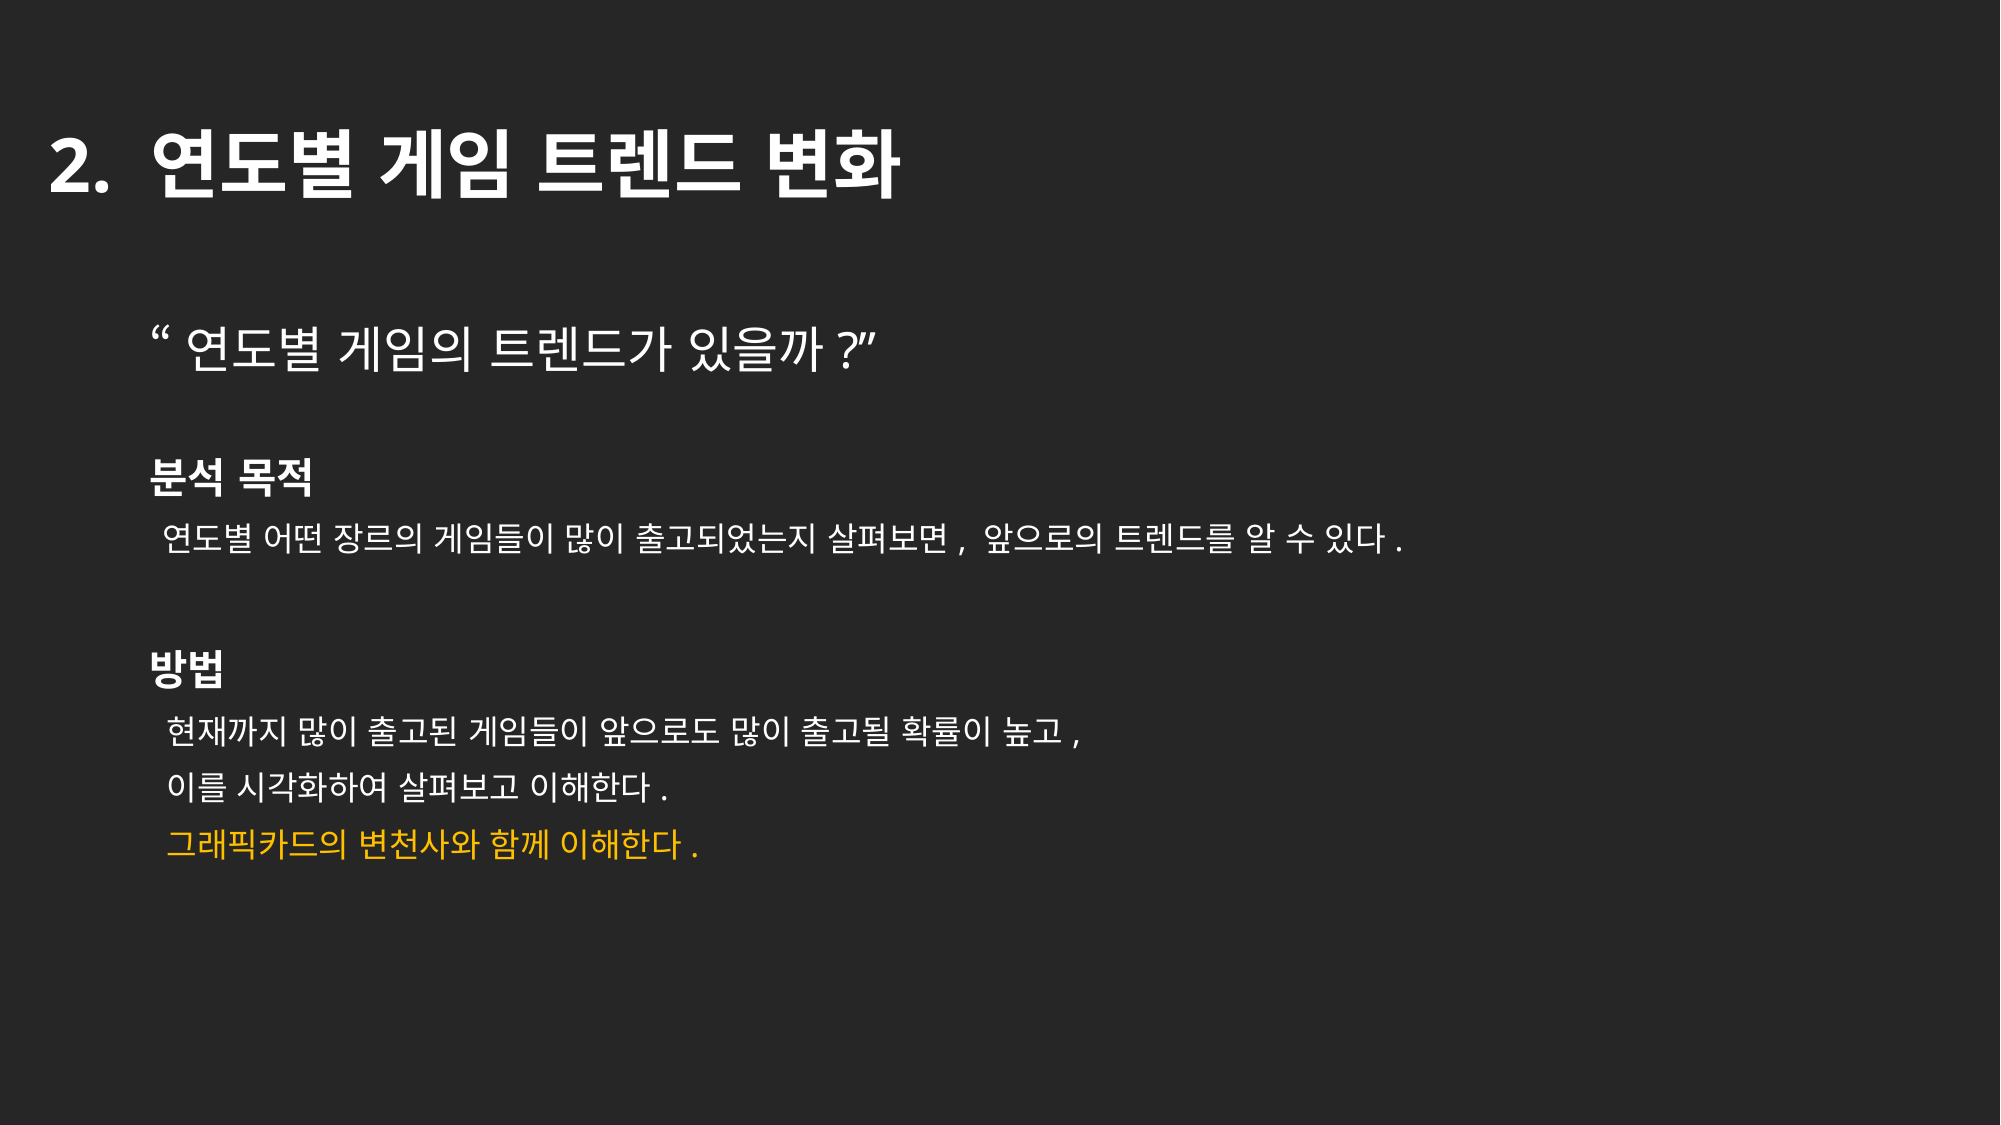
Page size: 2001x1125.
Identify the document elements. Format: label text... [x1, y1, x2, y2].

list “연도별 게임의 트렌드가 있을까?” 분석 목적 연도별 어떤 장르의 게임들이 많이 출고되었는지 살펴보면, 앞으로의 트렌드를 알 수 있다. 방법 현재까지 많이 출고된 게임들이 앞으로도 많이 출고될 확률이 높고, 이를 시각화하여 살펴보고 이해한다. 그래픽카드의 변천사와 함께 이해한다. [134, 257, 1860, 995]
title 2. 연도별 게임 트렌드 변화 [33, 59, 1759, 278]
